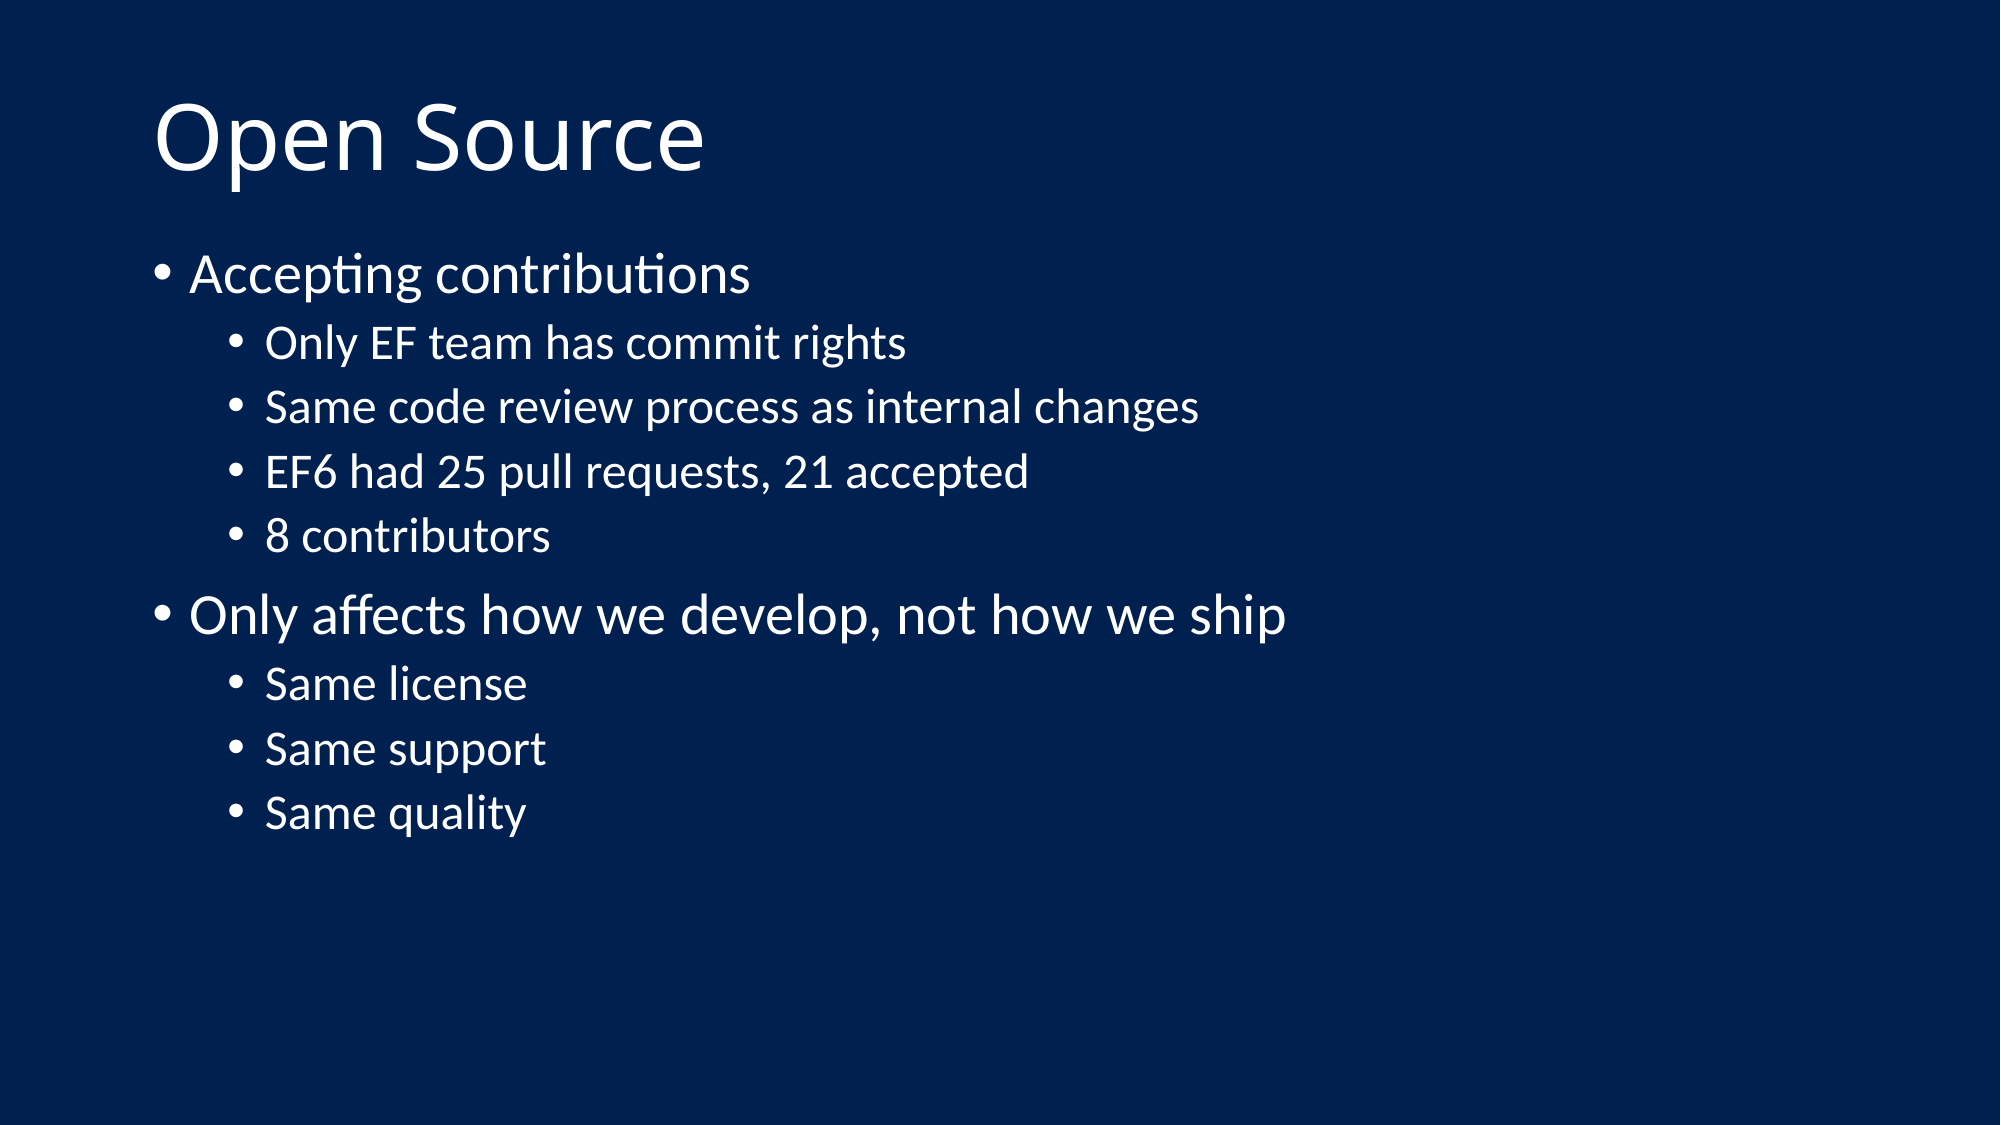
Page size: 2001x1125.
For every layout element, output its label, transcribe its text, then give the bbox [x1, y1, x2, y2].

title Open Source [137, 59, 1863, 221]
list Accepting contributions Only EF team has commit rights Same code review process as internal changes EF6 had 25 pull requests, 21 accepted 8 contributors Only affects how we develop, not how we ship Same license Same support Same quality [137, 235, 1863, 1014]
